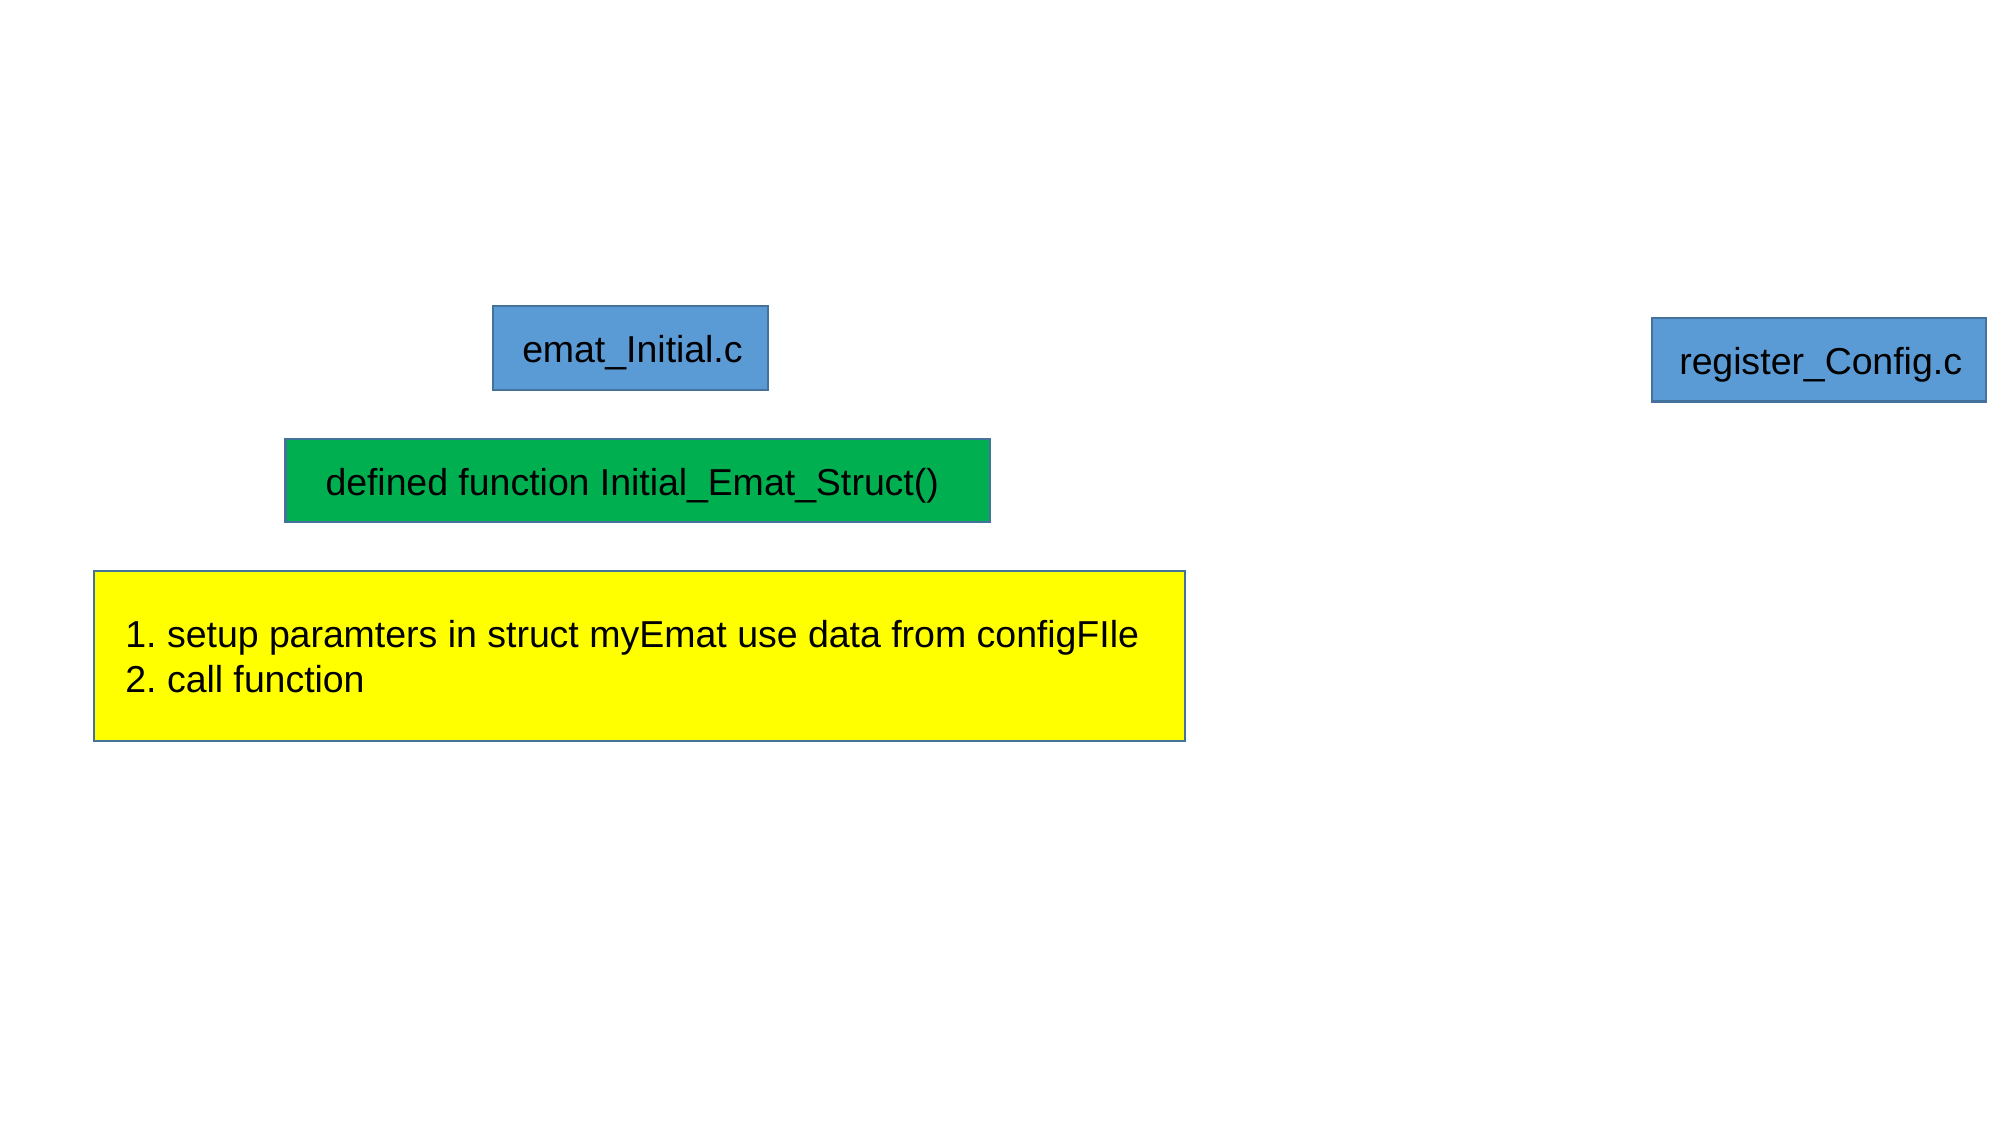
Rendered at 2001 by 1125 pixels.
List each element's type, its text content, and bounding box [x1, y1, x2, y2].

text_box register_Config.c [1664, 329, 1978, 390]
text_box 1. setup paramters in struct myEmat use data from configFIle 2. call function [110, 602, 1155, 708]
text_box [284, 438, 991, 523]
text_box [492, 305, 769, 391]
text_box defined function Initial_Emat_Struct() [310, 450, 955, 510]
text_box [1651, 317, 1987, 403]
text_box [93, 570, 1186, 742]
text_box emat_Initial.c [507, 317, 758, 378]
